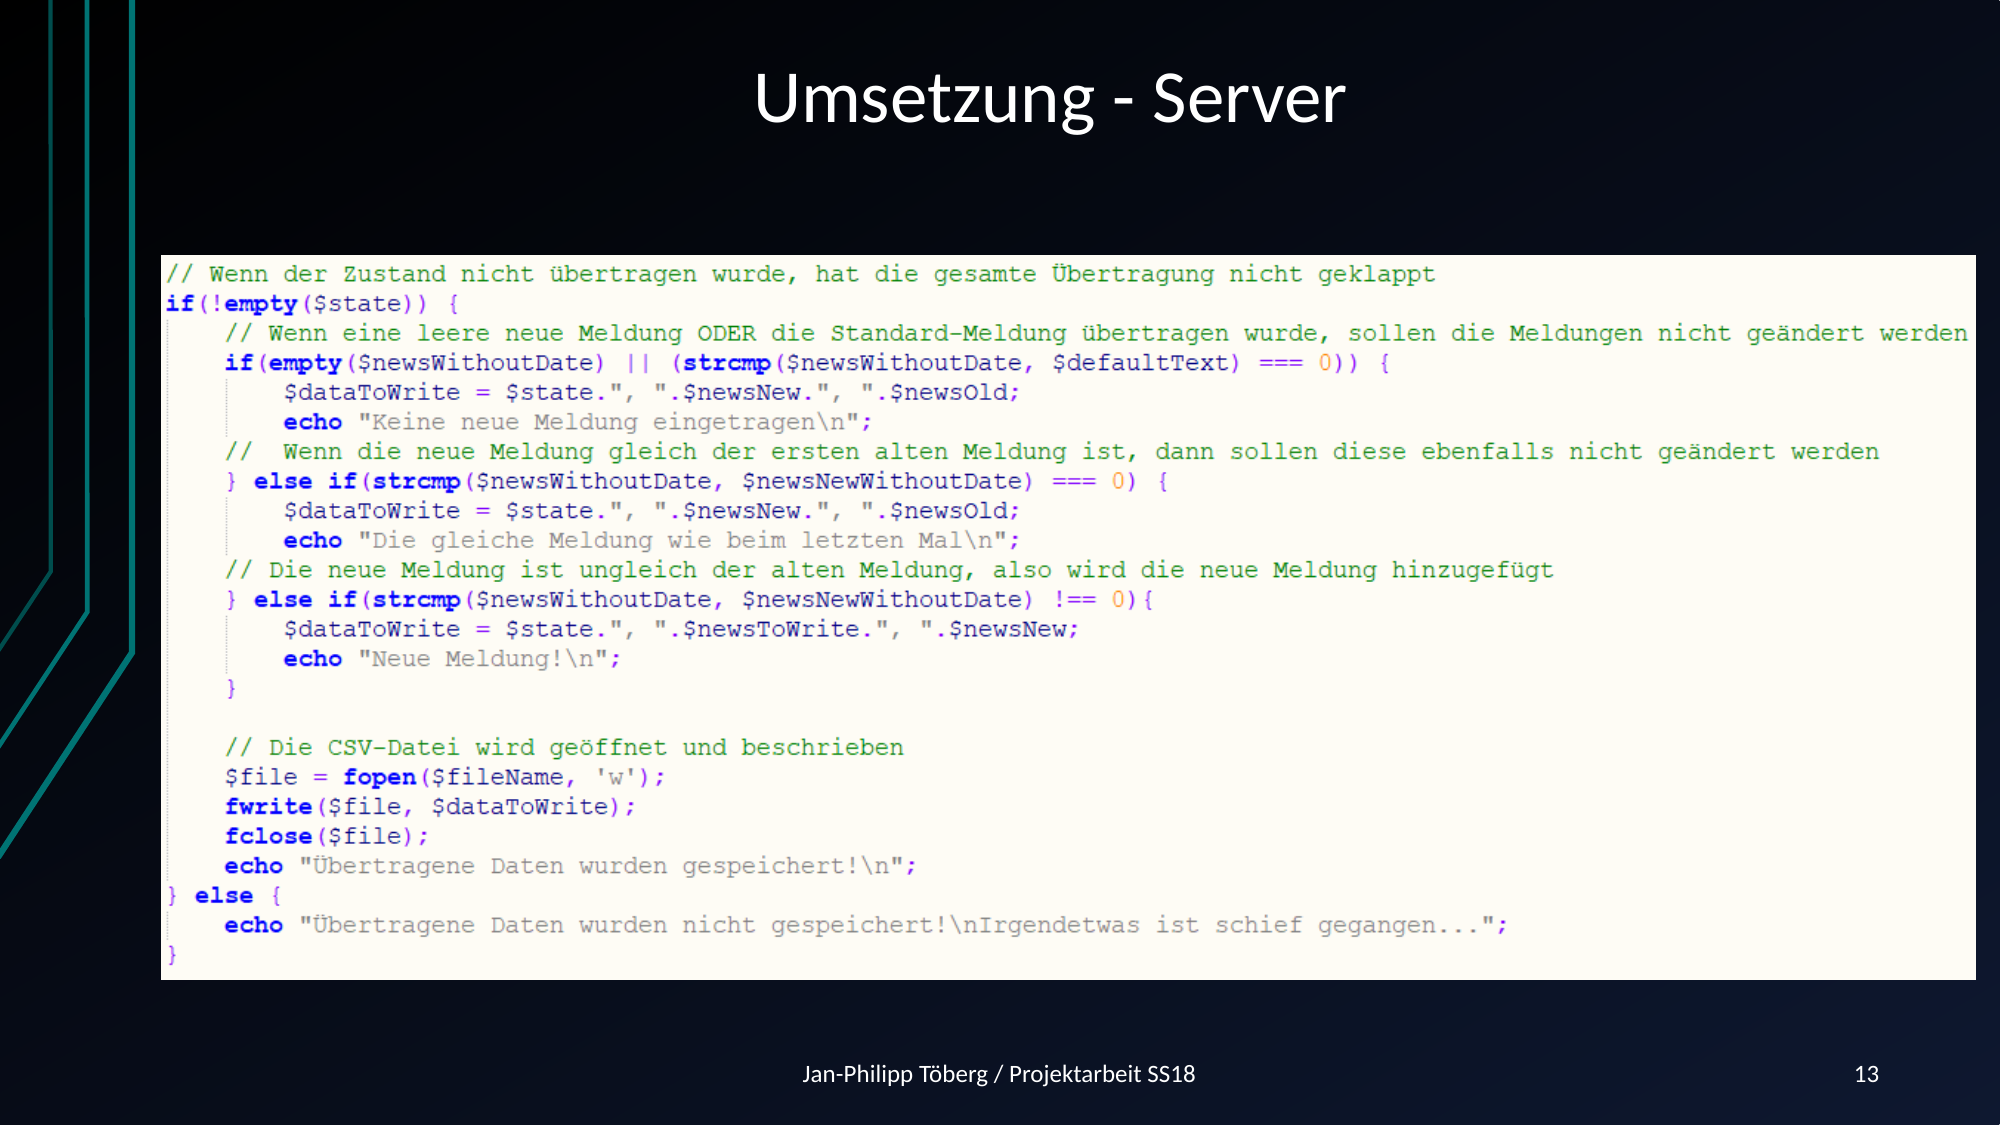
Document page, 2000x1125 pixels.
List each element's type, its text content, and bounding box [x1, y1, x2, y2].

slide_number 13 [1732, 1042, 1900, 1103]
footer Jan-Philipp Töberg / Projektarbeit SS18 [566, 1042, 1433, 1103]
title Umsetzung - Server [200, 44, 1901, 149]
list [160, 255, 1976, 980]
